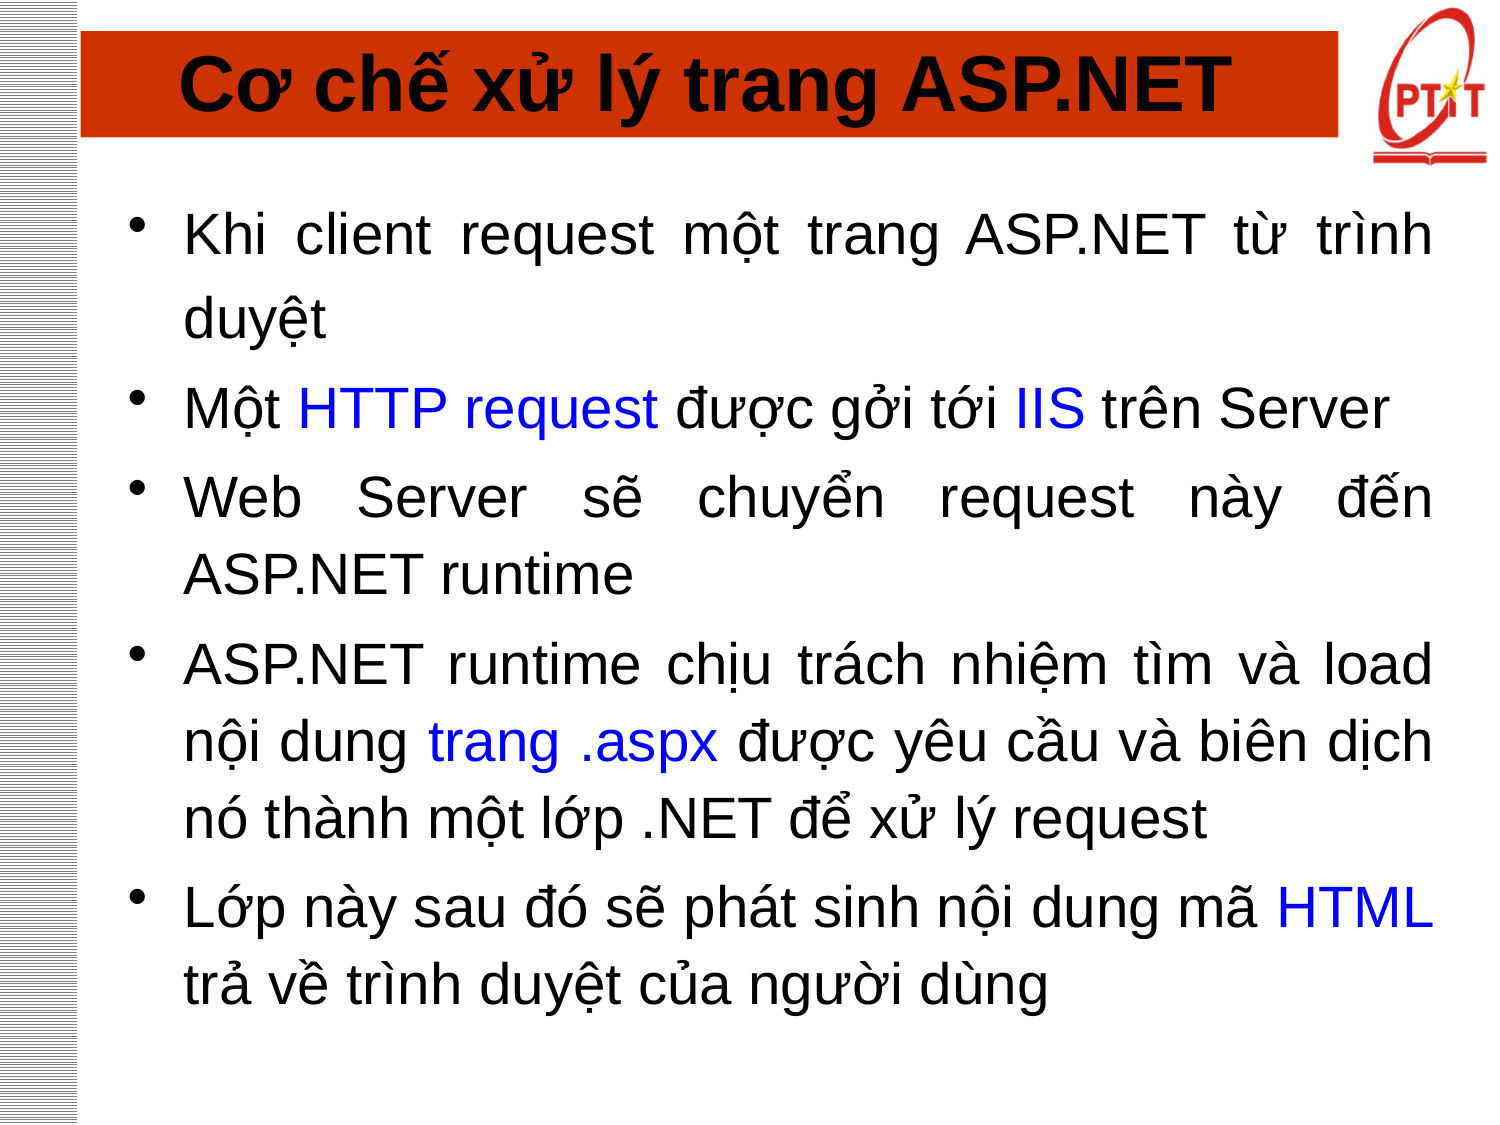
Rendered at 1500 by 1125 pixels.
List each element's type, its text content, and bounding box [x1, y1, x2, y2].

list Khi client request một trang ASP.NET từ trình duyệt Một HTTP request được gởi tới IIS trên Server Web Server sẽ chuyển request này đến ASP.NET runtime ASP.NET runtime chịu trách nhiệm tìm và load nội dung trang .aspx được yêu cầu và biên dịch nó thành một lớp .NET để xử lý request Lớp này sau đó sẽ phát sinh nội dung mã HTML trả về trình duyệt của người dùng [112, 174, 1450, 1050]
title Cơ chế xử lý trang ASP.NET [75, 24, 1338, 138]
picture [1373, 0, 1489, 167]
